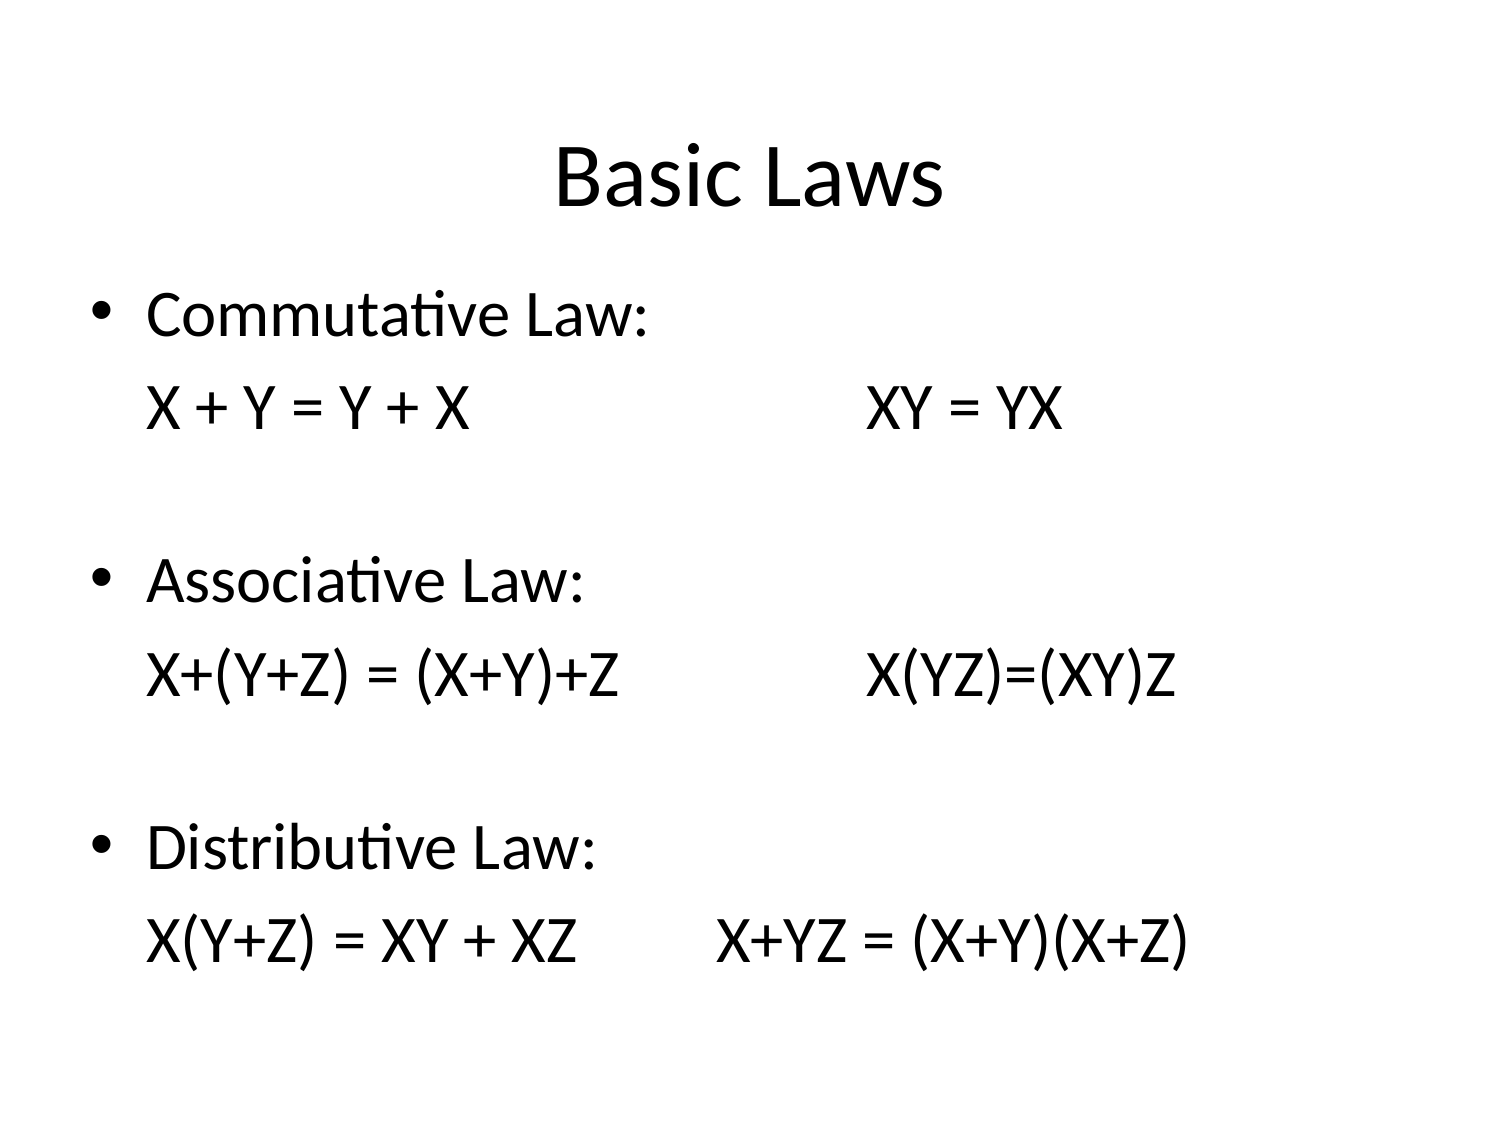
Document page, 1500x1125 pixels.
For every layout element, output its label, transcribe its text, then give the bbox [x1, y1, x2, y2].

title Basic Laws [75, 45, 1425, 233]
list Commutative Law: X + Y = Y + X XY = YX Associative Law: X+(Y+Z) = (X+Y)+Z X(YZ)=(XY)Z Distributive Law: X(Y+Z) = XY + XZ X+YZ = (X+Y)(X+Z) [75, 262, 1425, 1005]
